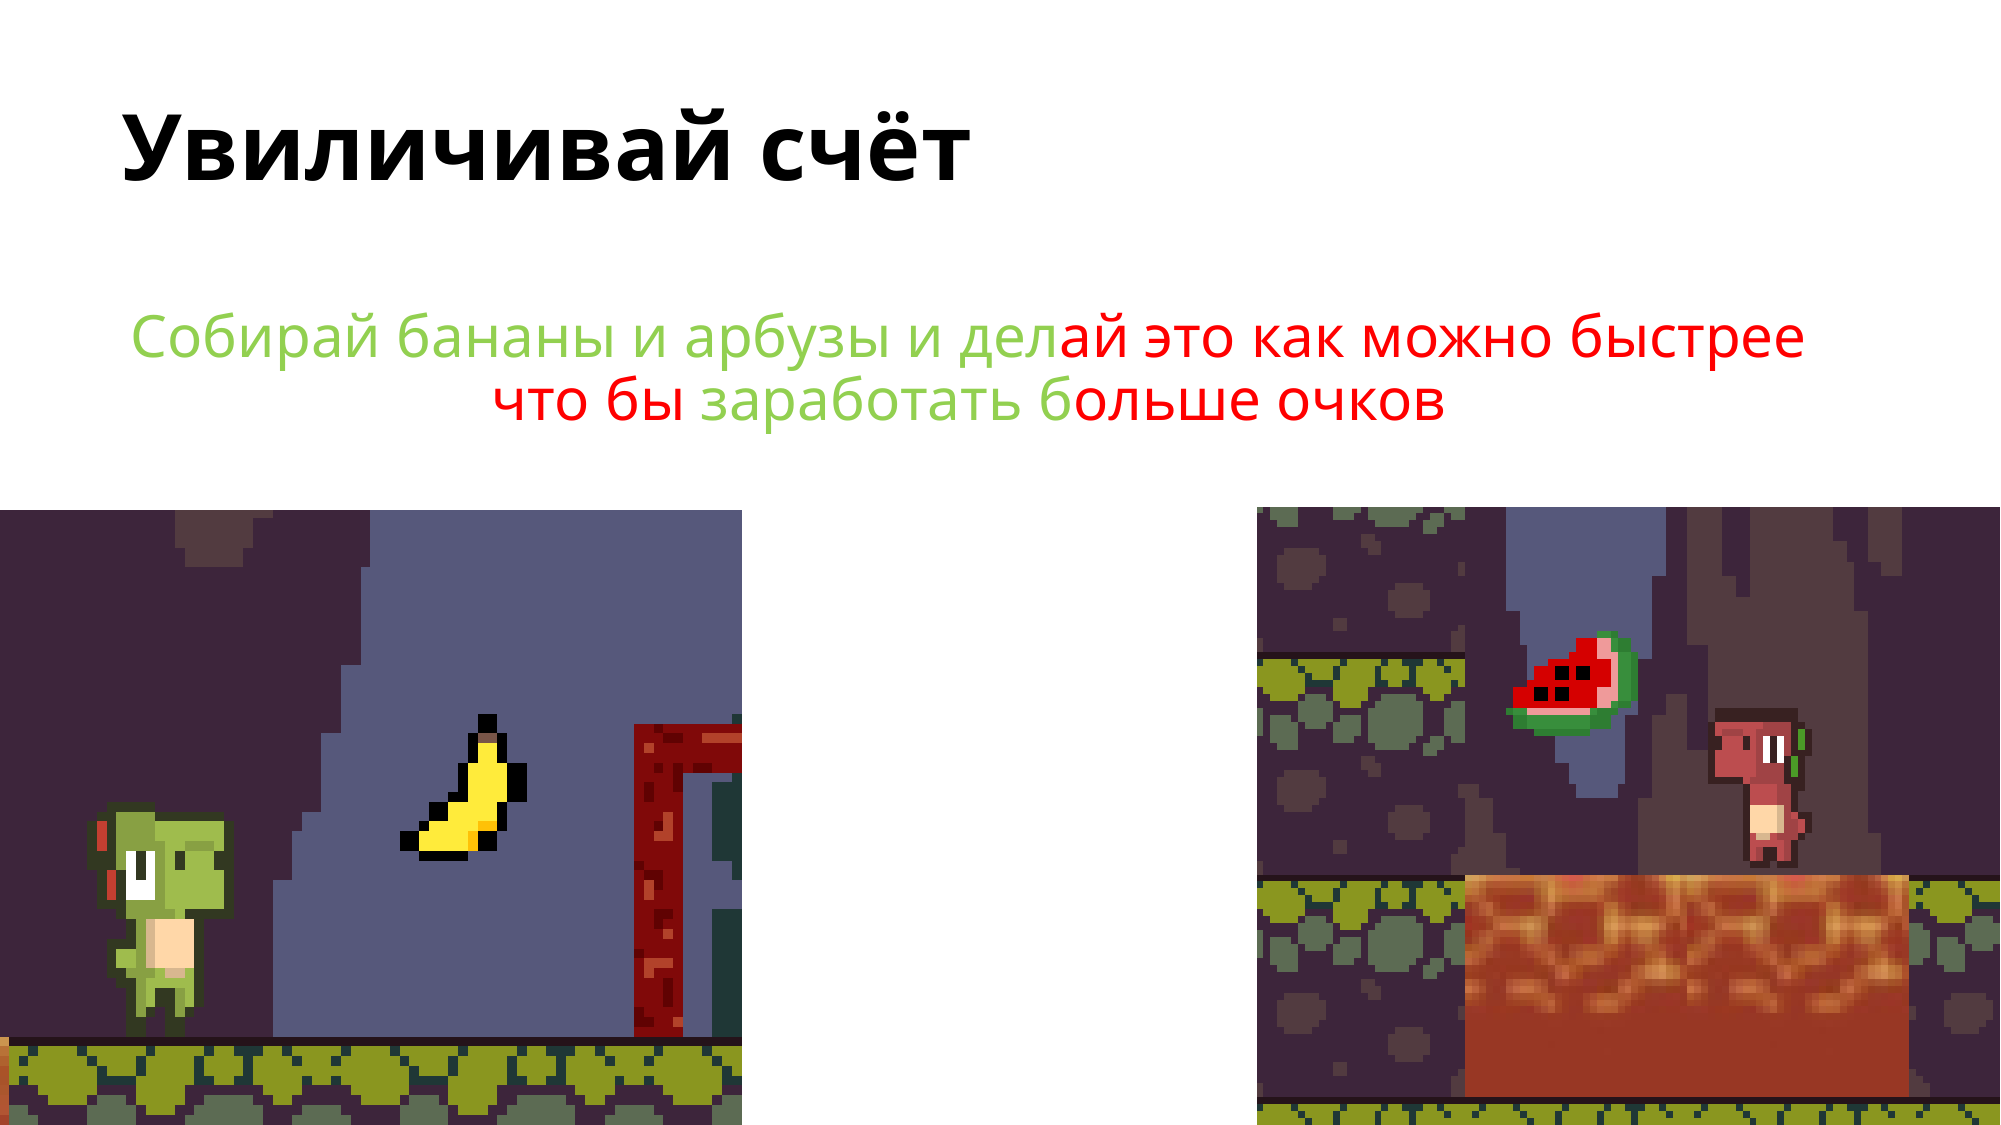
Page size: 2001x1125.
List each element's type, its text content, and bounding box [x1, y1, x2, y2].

picture [1257, 507, 2000, 1125]
list Собирай бананы и арбузы и делай это как можно быстрее что бы заработать больше очков [106, 299, 1832, 1014]
picture [0, 509, 742, 1125]
title Увиличивай счёт [106, 42, 1832, 260]
